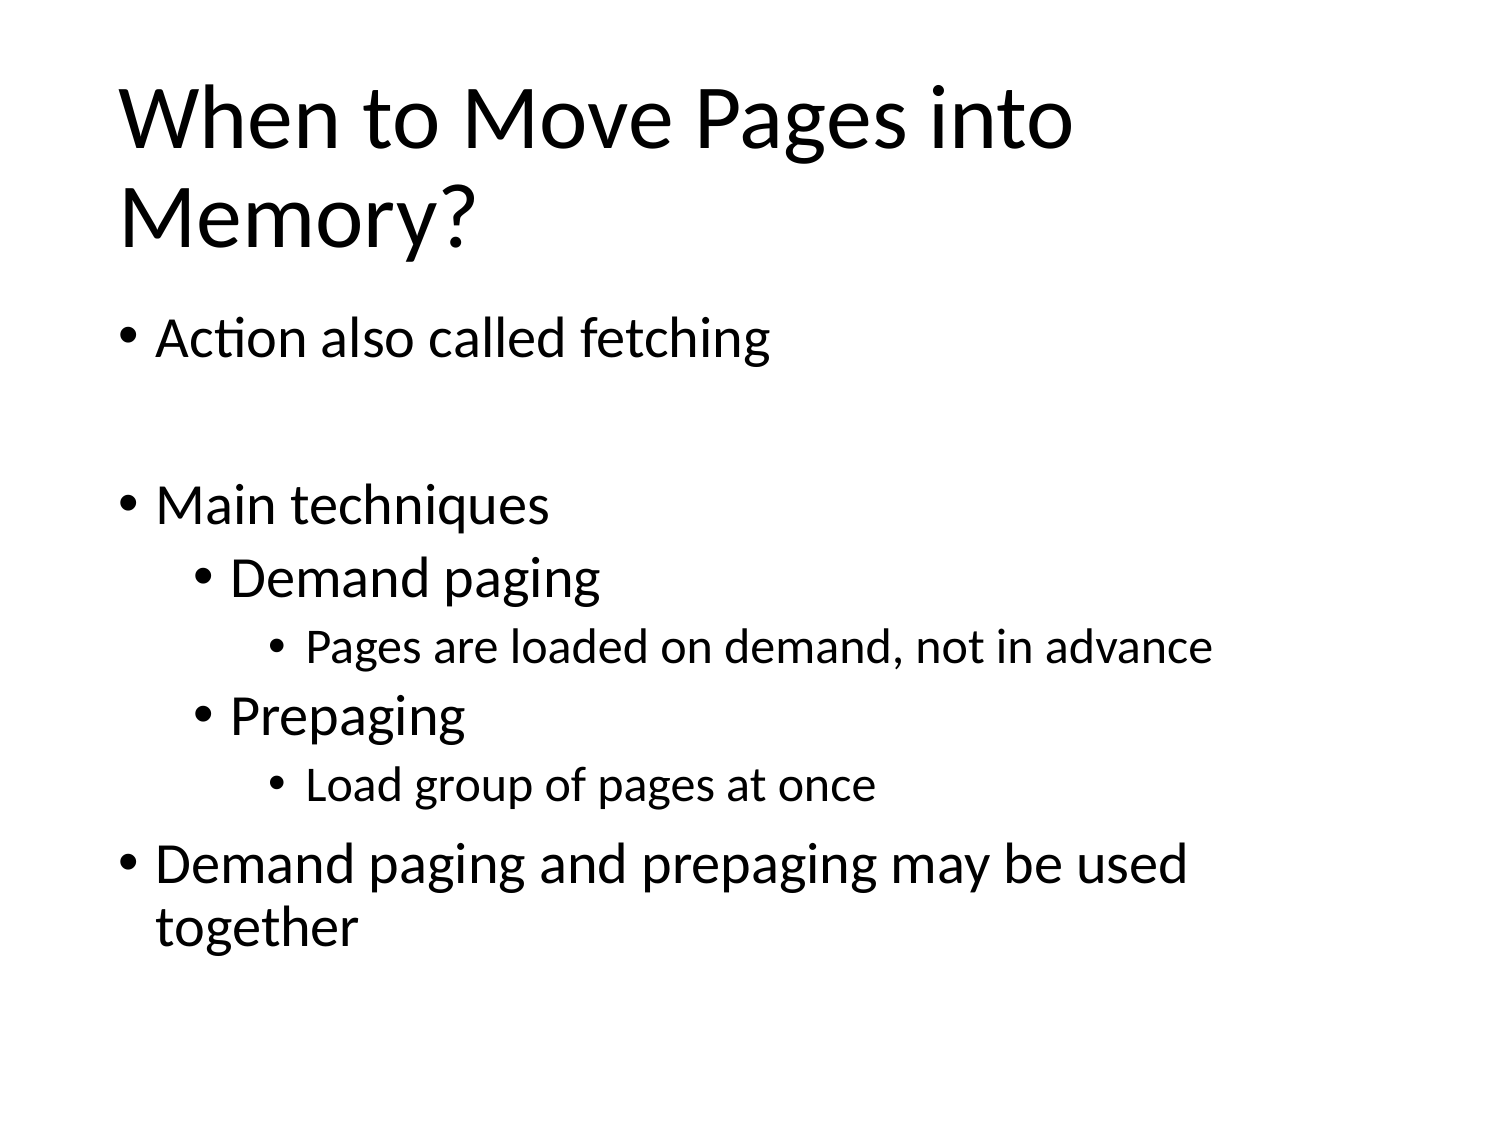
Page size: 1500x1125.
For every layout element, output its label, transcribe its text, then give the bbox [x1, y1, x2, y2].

list Action also called fetching Main techniques Demand paging Pages are loaded on demand, not in advance Prepaging Load group of pages at once Demand paging and prepaging may be used together [103, 299, 1397, 1014]
title When to Move Pages into Memory? [103, 59, 1397, 278]
